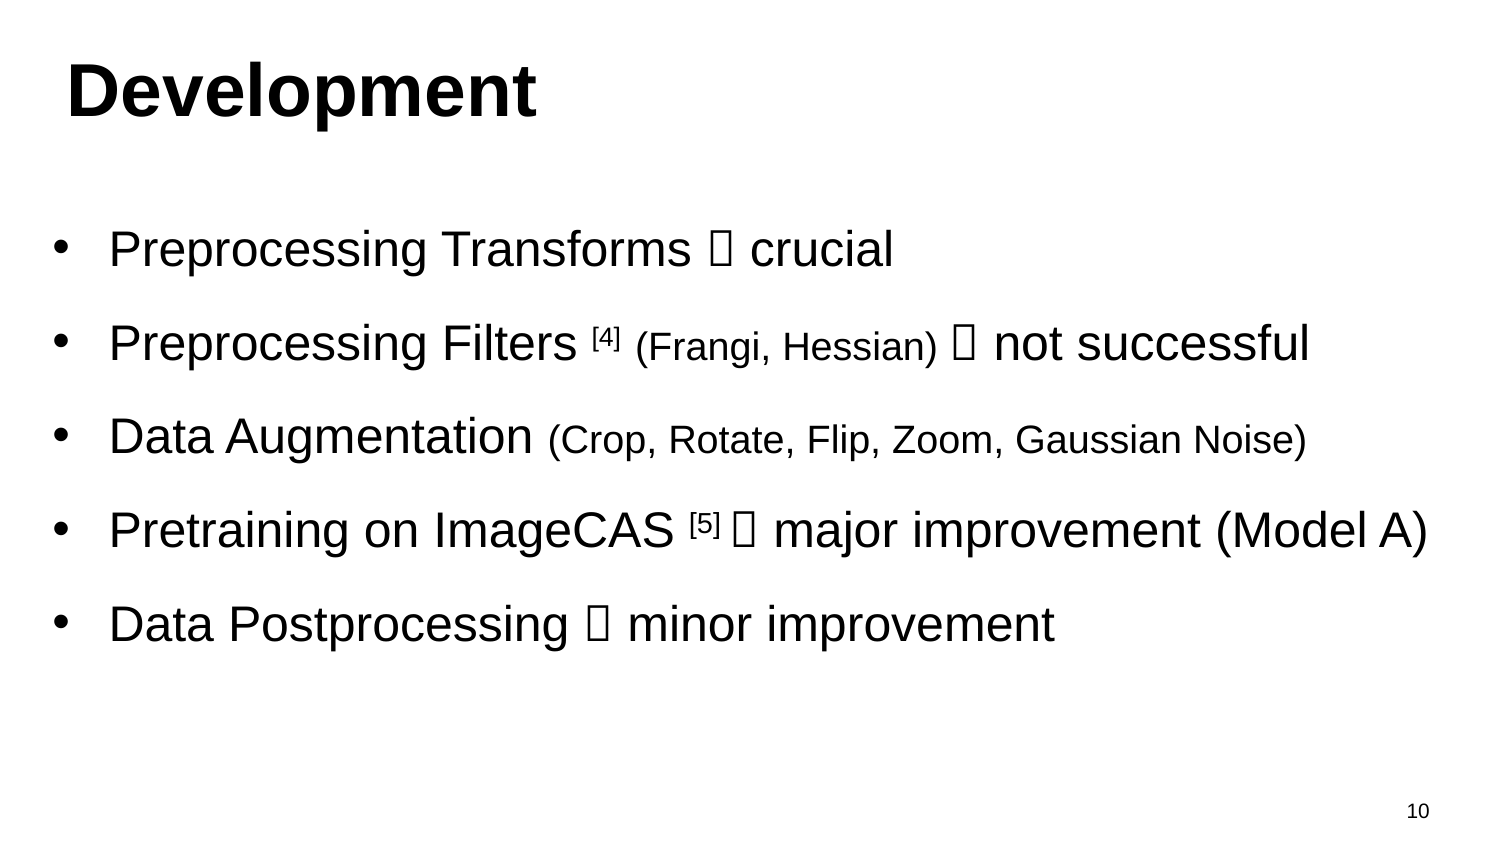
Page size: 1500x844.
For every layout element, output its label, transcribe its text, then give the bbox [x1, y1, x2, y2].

text_box Development [51, 33, 1402, 139]
list Preprocessing Transforms  crucial Preprocessing Filters [4] (Frangi, Hessian)  not successful Data Augmentation (Crop, Rotate, Flip, Zoom, Gaussian Noise) Pretraining on ImageCAS [5]  major improvement (Model A) Data Postprocessing  minor improvement [37, 184, 1475, 688]
